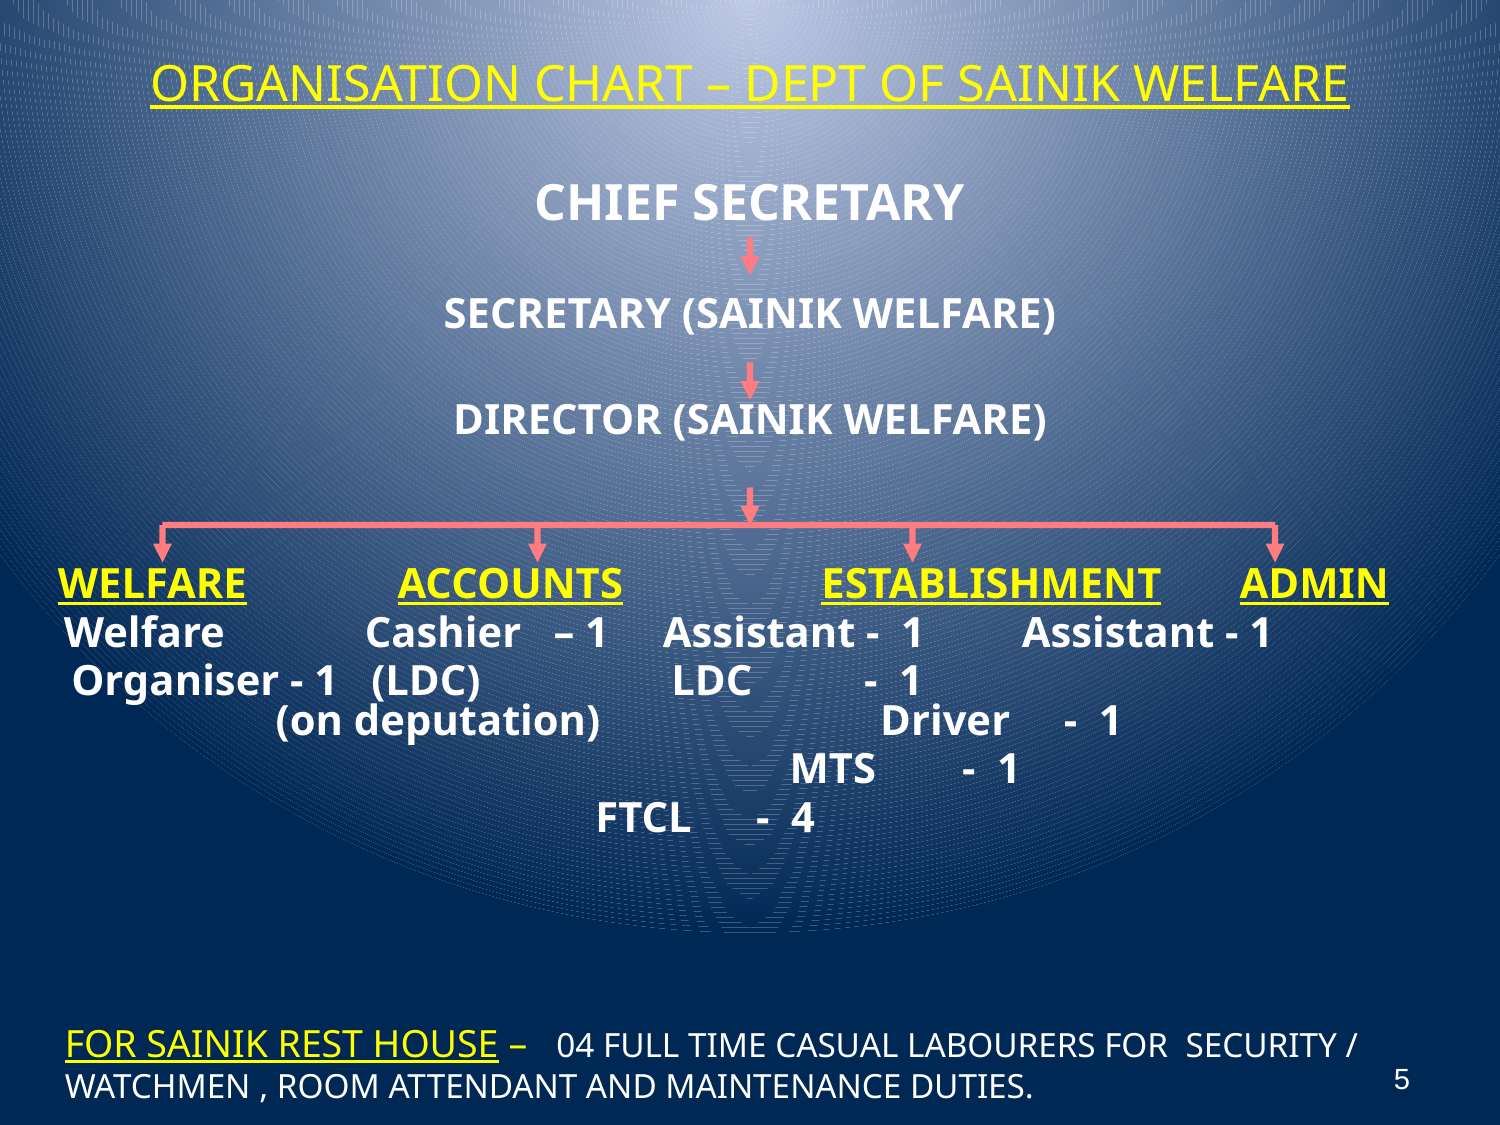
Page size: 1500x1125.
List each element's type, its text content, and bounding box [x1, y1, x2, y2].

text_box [162, 237, 1276, 563]
title ORGANISATION CHART – DEPT OF SAINIK WELFARE [74, 12, 1426, 151]
text_box FOR SAINIK REST HOUSE – 04 FULL TIME CASUAL LABOURERS FOR SECURITY / WATCHMEN , ROOM ATTENDANT AND MAINTENANCE DUTIES. [50, 1012, 1438, 1113]
slide_number 5 [1074, 1024, 1426, 1103]
list CHIEF SECRETARY SECRETARY (SAINIK WELFARE) DIRECTOR (SAINIK WELFARE) WELFARE ACCOUNTS ESTABLISHMENT ADMIN Welfare Cashier – 1 Assistant - 1 Assistant - 1 Organiser - 1 (LDC) LDC - 1 (on deputation) Driver - 1 MTS - 1 FTCL - 4 [0, 174, 1500, 1013]
